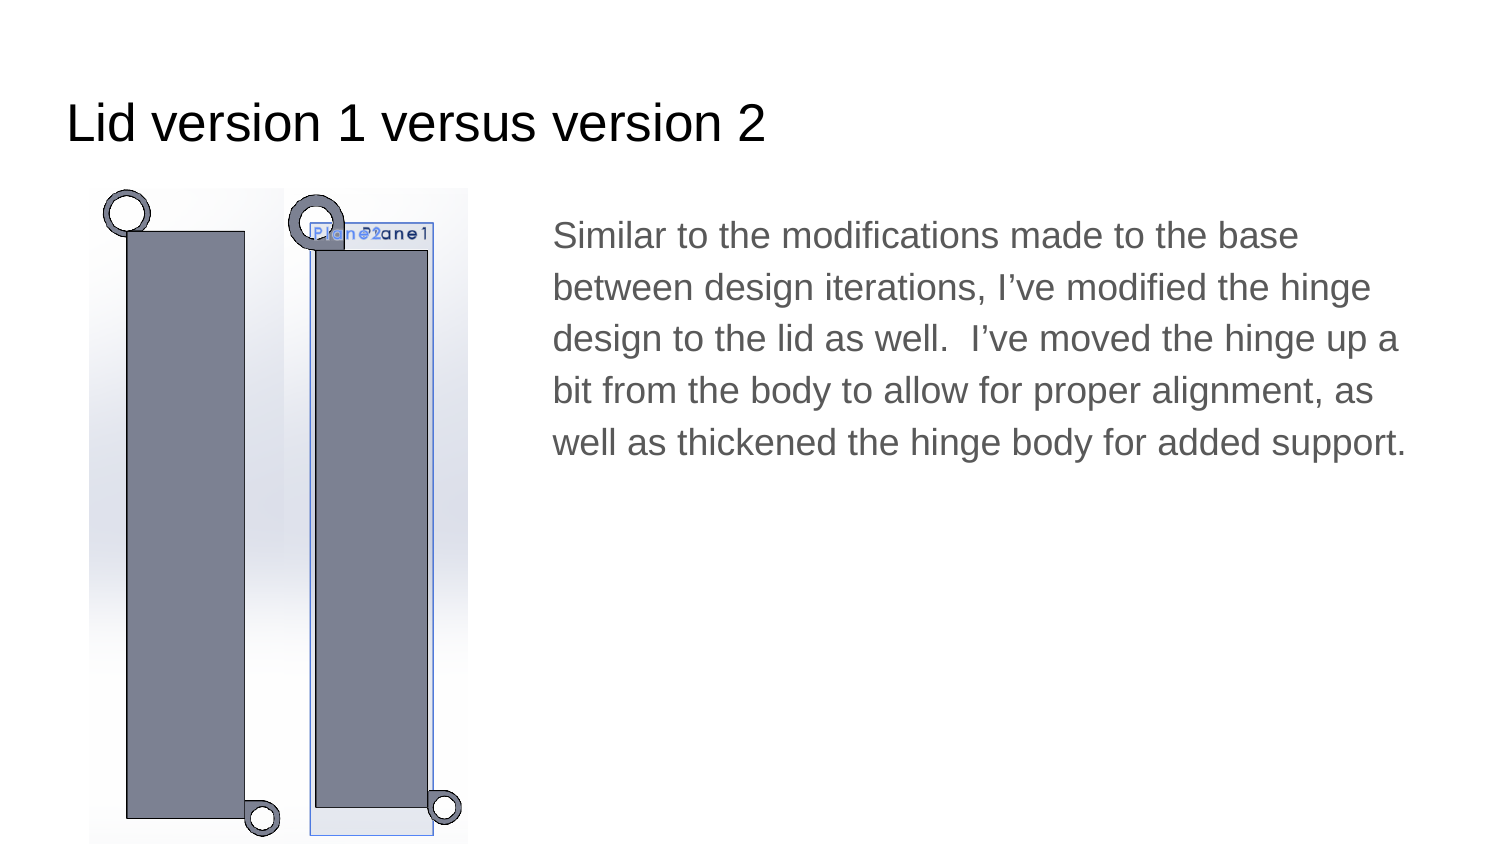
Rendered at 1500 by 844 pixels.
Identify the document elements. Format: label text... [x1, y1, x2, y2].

title Lid version 1 versus version 2 [51, 72, 1449, 167]
picture [89, 188, 468, 844]
list Similar to the modifications made to the base between design iterations, I’ve modified the hinge design to the lid as well. I’ve moved the hinge up a bit from the body to allow for proper alignment, as well as thickened the hinge body for added support. [537, 189, 1449, 750]
